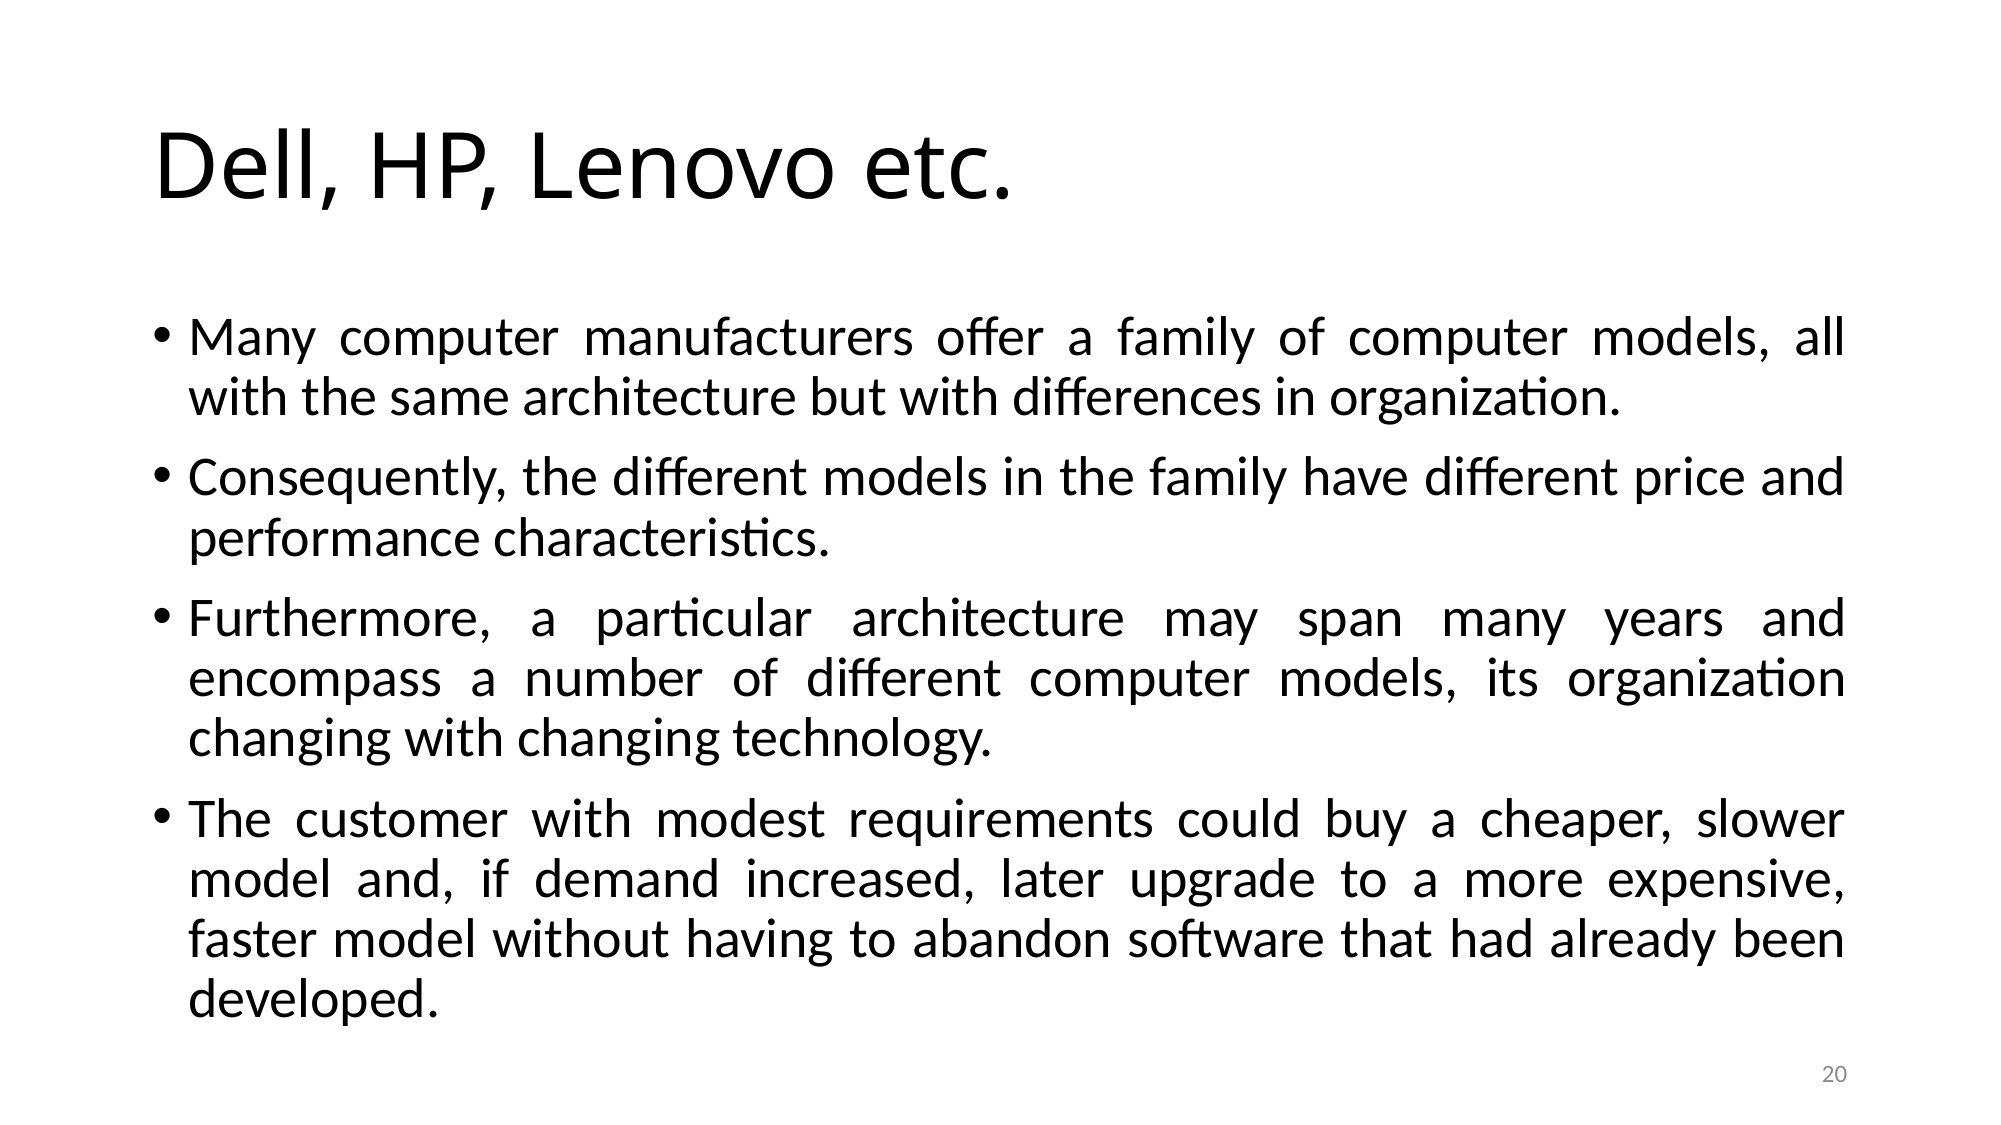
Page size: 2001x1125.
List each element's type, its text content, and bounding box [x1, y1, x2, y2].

title Dell, HP, Lenovo etc. [137, 59, 1863, 278]
slide_number 20 [1412, 1042, 1863, 1103]
list Many computer manufacturers offer a family of computer models, all with the same architecture but with differences in organization. Consequently, the different models in the family have different price and performance characteristics. Furthermore, a particular architecture may span many years and encompass a number of different computer models, its organization changing with changing technology. The customer with modest requirements could buy a cheaper, slower model and, if demand increased, later upgrade to a more expensive, faster model without having to abandon software that had already been developed. [137, 299, 1863, 1043]
